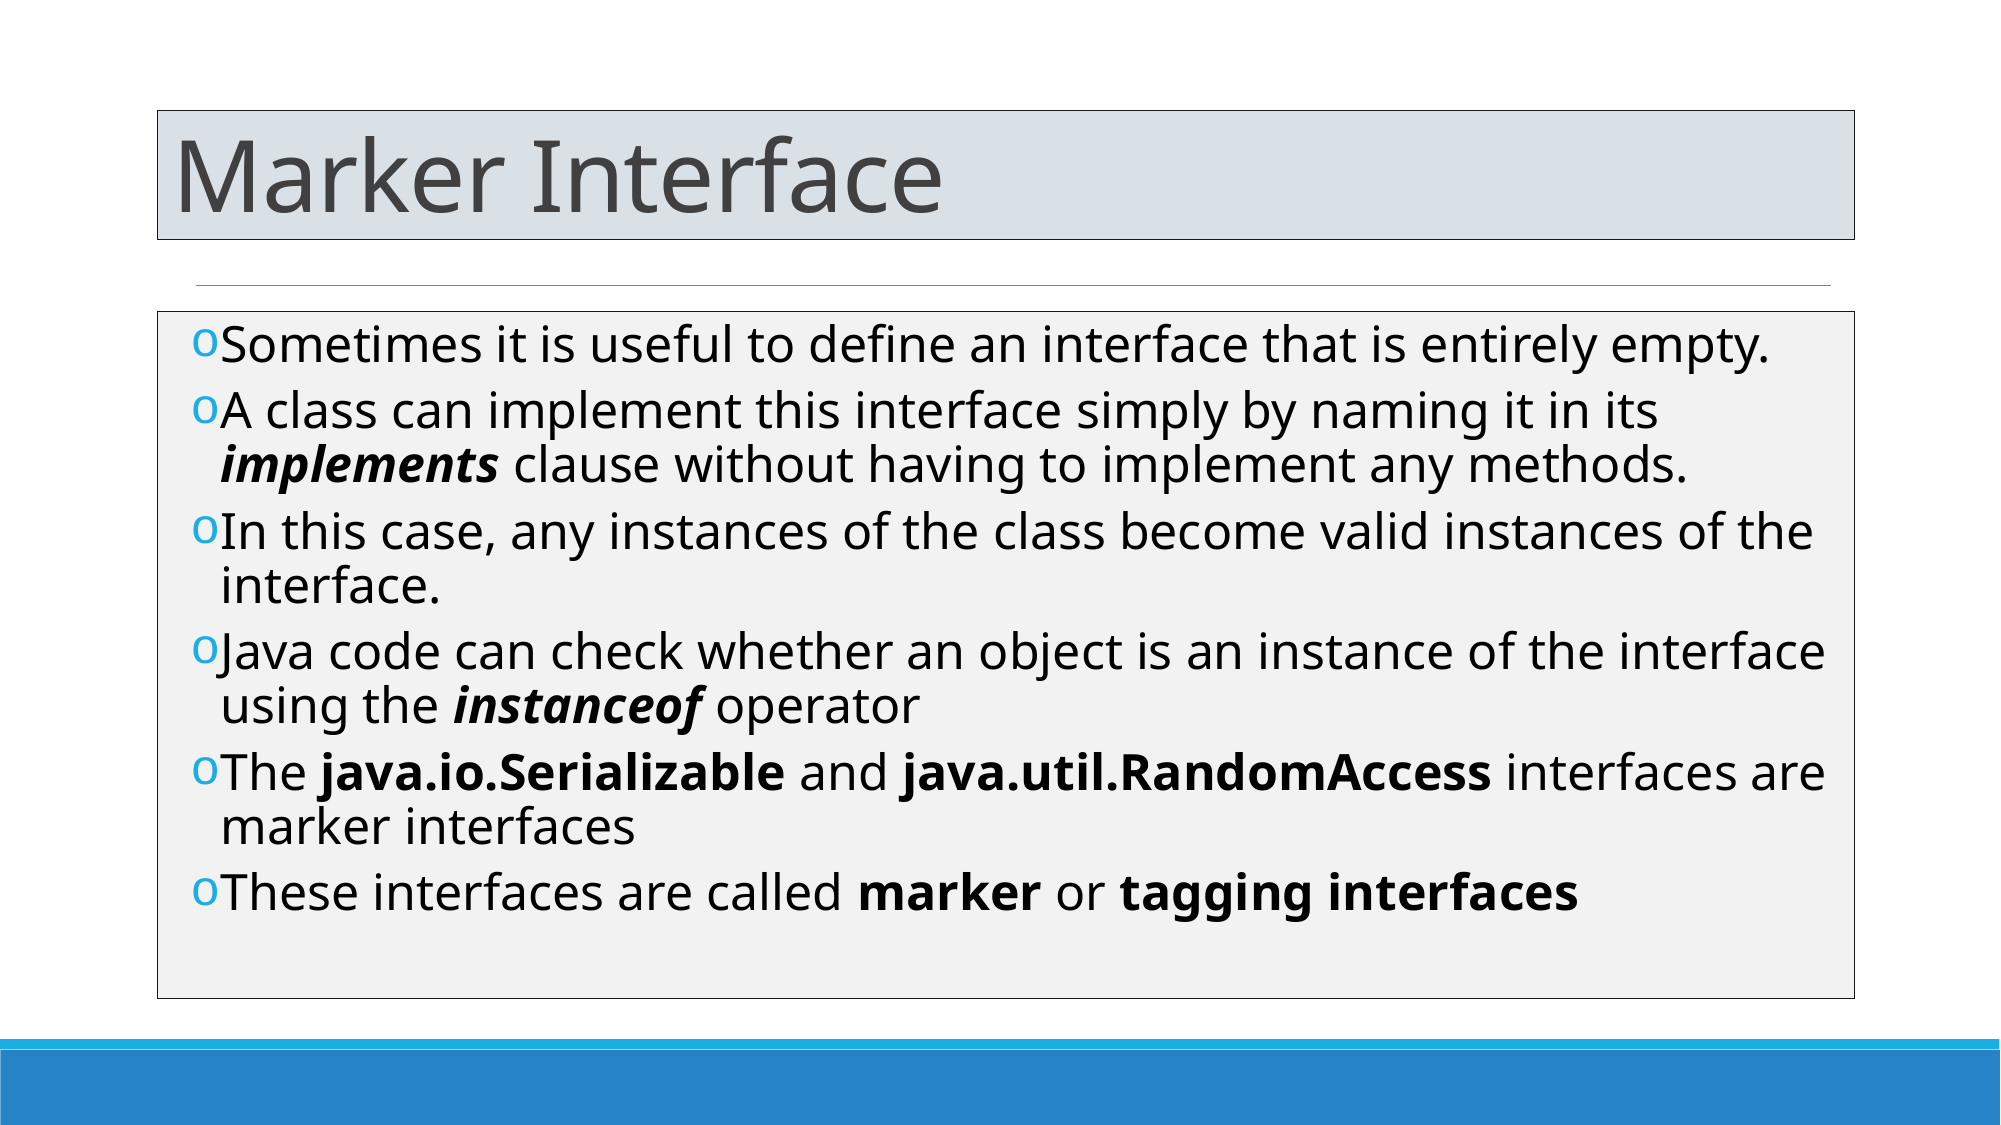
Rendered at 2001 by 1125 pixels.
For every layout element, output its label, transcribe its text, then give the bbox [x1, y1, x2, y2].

list Sometimes it is useful to define an interface that is entirely empty. A class can implement this interface simply by naming it in its implements clause without having to implement any methods. In this case, any instances of the class become valid instances of the interface. Java code can check whether an object is an instance of the interface using the instanceof operator The java.io.Serializable and java.util.RandomAccess interfaces are marker interfaces These interfaces are called marker or tagging interfaces [157, 311, 1855, 999]
title Marker Interface [157, 110, 1855, 240]
